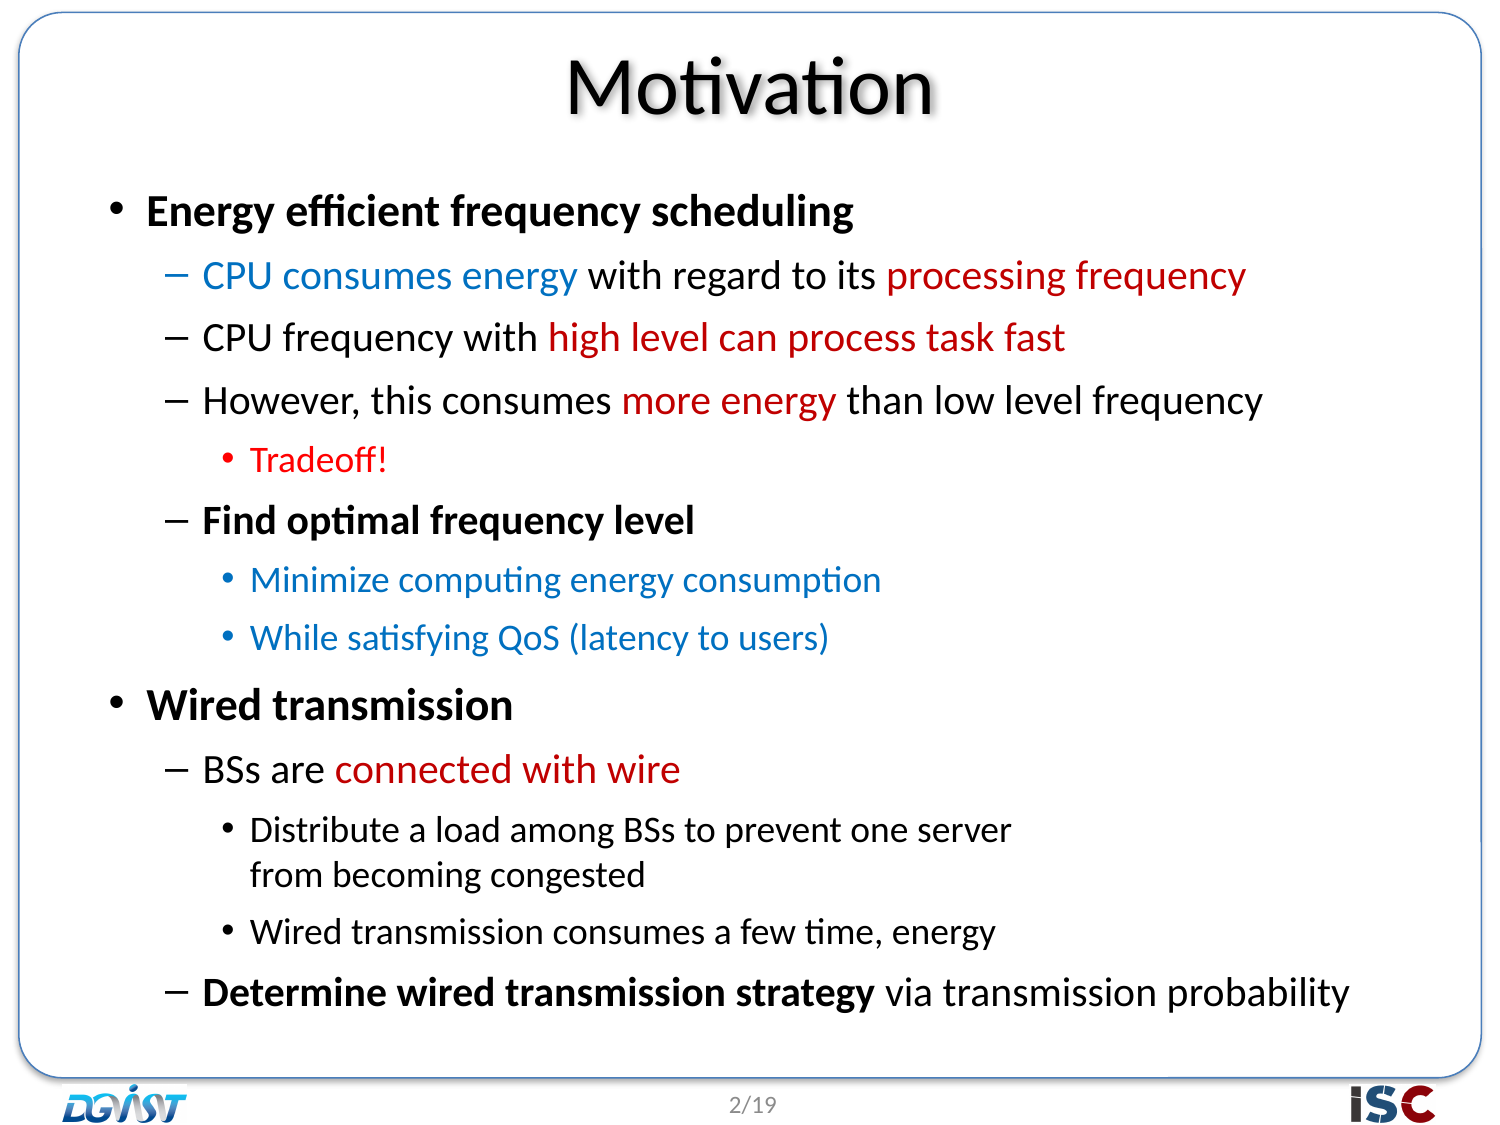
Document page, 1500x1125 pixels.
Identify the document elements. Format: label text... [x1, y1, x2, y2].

picture [1349, 1084, 1436, 1124]
title Motivation [19, 0, 1481, 162]
list Energy efficient frequency scheduling CPU consumes energy with regard to its processing frequency CPU frequency with high level can process task fast However, this consumes more energy than low level frequency Tradeoff! Find optimal frequency level Minimize computing energy consumption While satisfying QoS (latency to users) Wired transmission BSs are connected with wire Distribute a load among BSs to prevent one server from becoming congested Wired transmission consumes a few time, energy Determine wired transmission strategy via transmission probability [75, 172, 1425, 1064]
picture [62, 1084, 187, 1123]
